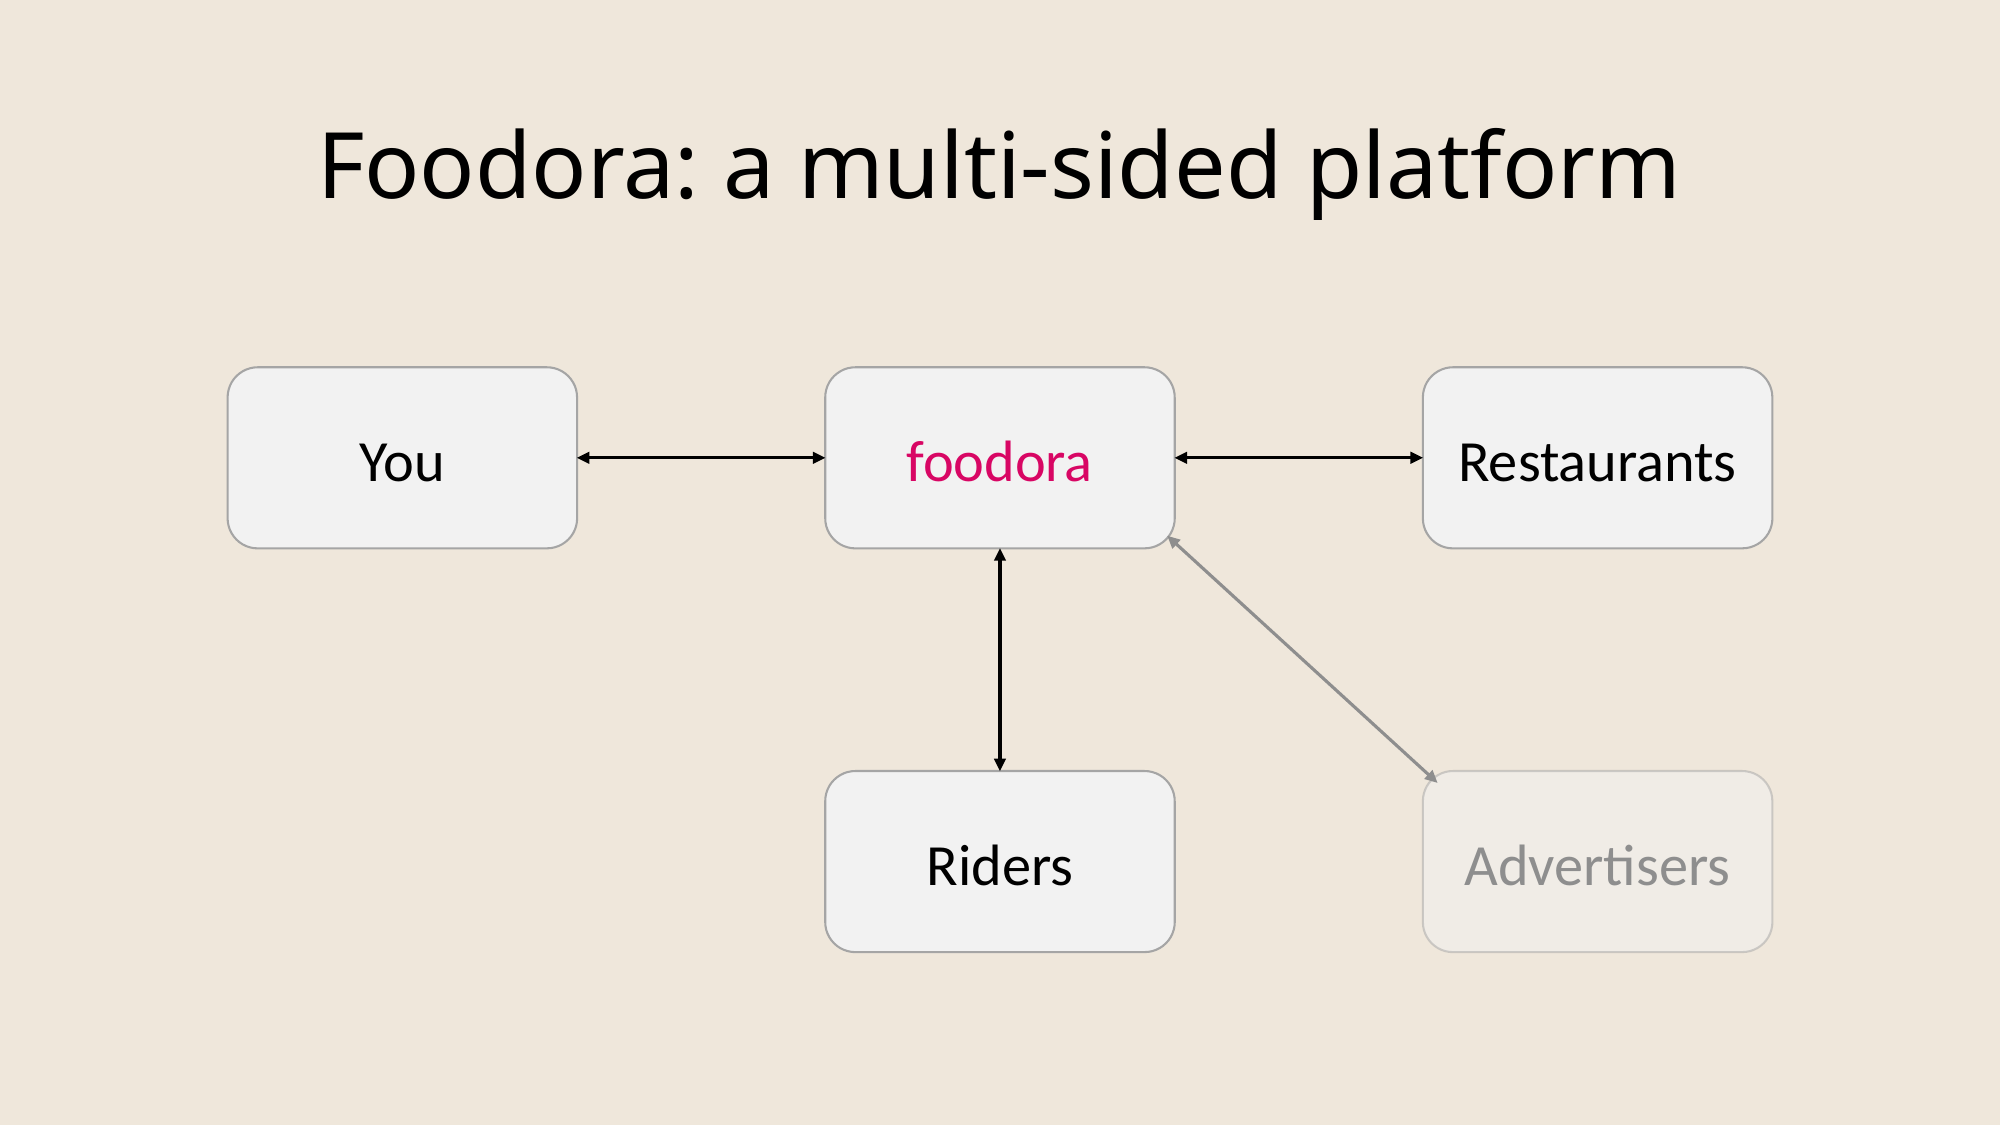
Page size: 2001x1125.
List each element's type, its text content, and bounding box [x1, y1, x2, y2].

text_box Restaurants [1421, 366, 1774, 550]
text_box You [226, 366, 579, 550]
text_box Advertisers [1421, 769, 1774, 954]
title Foodora: a multi-sided platform [137, 59, 1863, 278]
text_box foodora [824, 366, 1176, 550]
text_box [1167, 535, 1438, 783]
text_box Riders [824, 769, 1176, 954]
